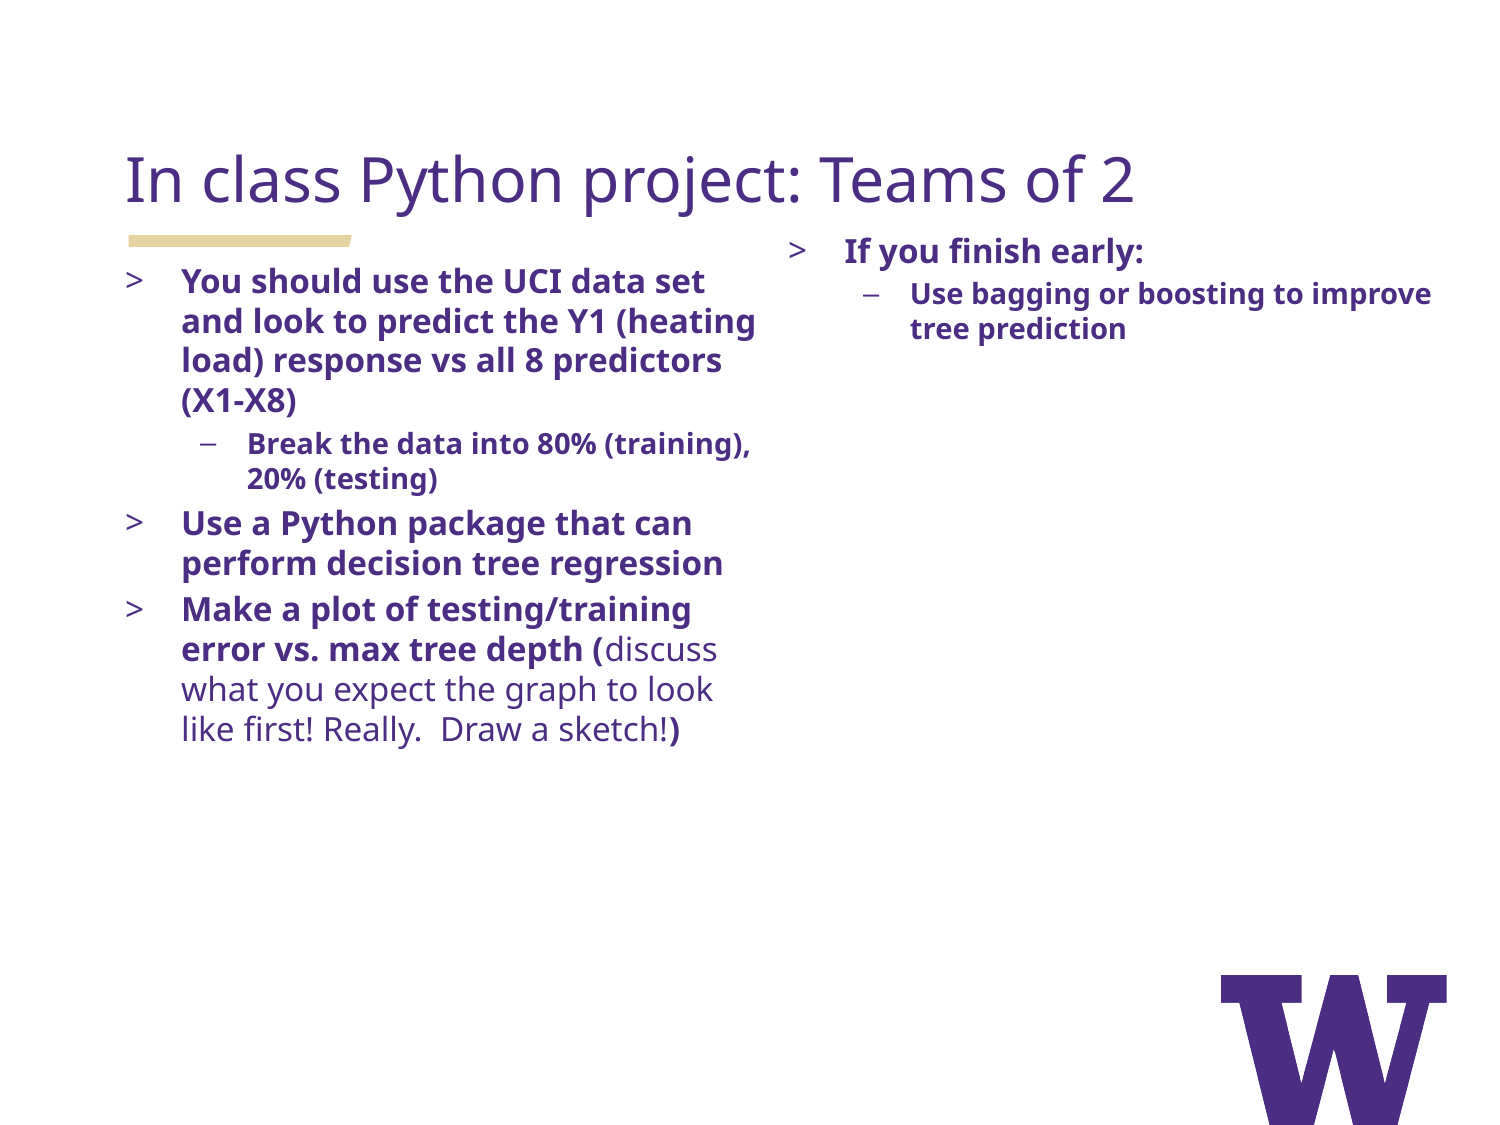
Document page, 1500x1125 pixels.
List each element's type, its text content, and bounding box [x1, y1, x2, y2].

list You should use the UCI data set and look to predict the Y1 (heating load) response vs all 8 predictors (X1-X8) Break the data into 80% (training), 20% (testing) Use a Python package that can perform decision tree regression Make a plot of testing/training error vs. max tree depth (discuss what you expect the graph to look like first! Really. Draw a sketch!) [110, 252, 790, 1062]
text_box If you finish early: Use bagging or boosting to improve tree prediction [773, 222, 1453, 1032]
list In class Python project: Teams of 2 [110, 60, 1453, 224]
picture [1221, 1032, 1447, 1125]
picture [128, 235, 352, 247]
